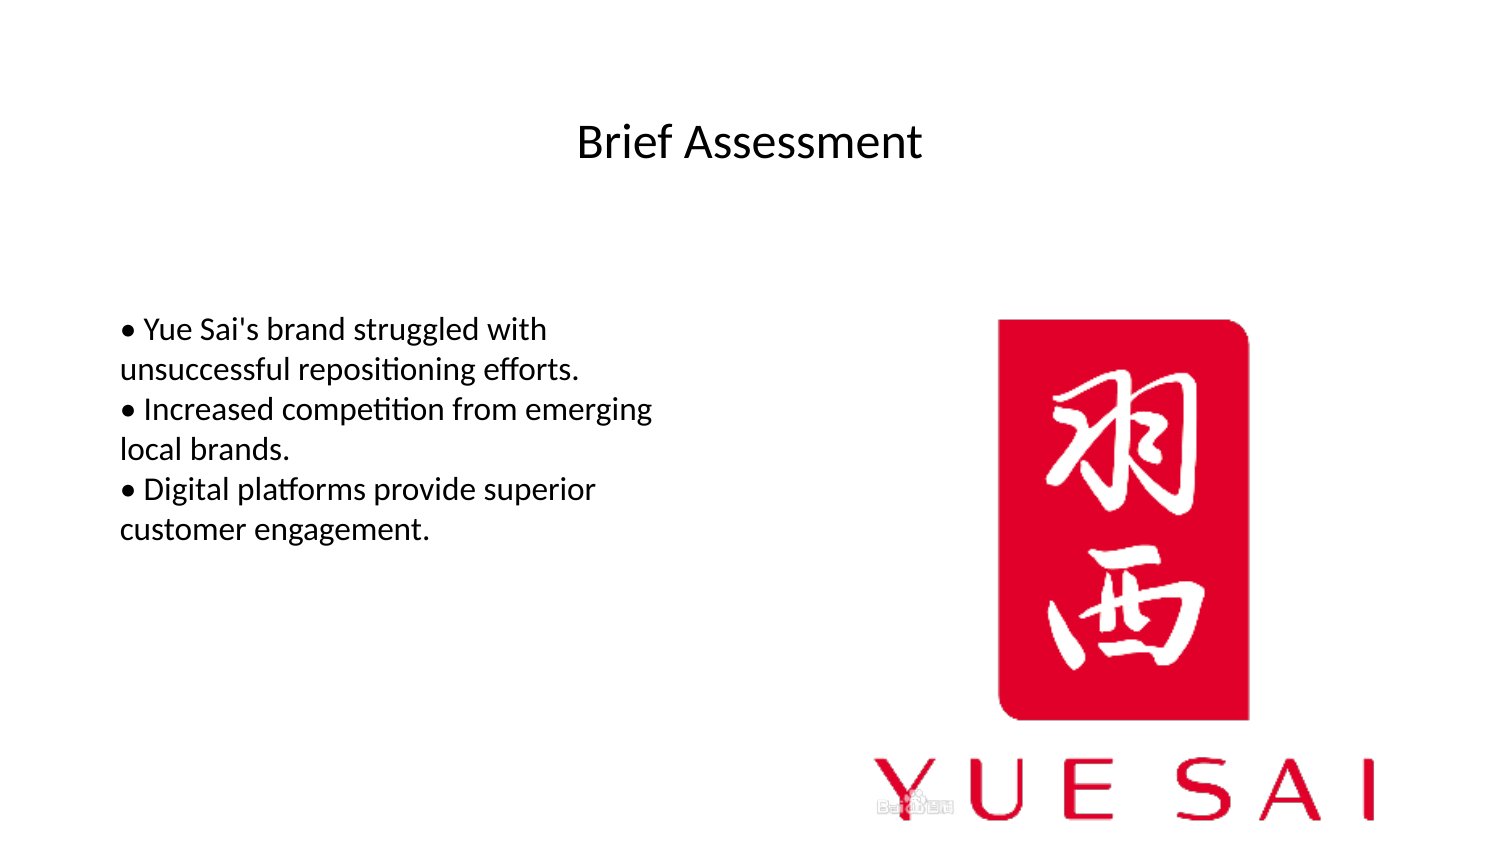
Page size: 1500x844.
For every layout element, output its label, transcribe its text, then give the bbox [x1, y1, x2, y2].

text_box • Yue Sai's brand struggled with unsuccessful repositioning efforts. • Increased competition from emerging local brands. • Digital platforms provide superior customer engagement. [104, 299, 720, 555]
title Brief Assessment [75, 45, 1425, 233]
picture [854, 299, 1396, 841]
